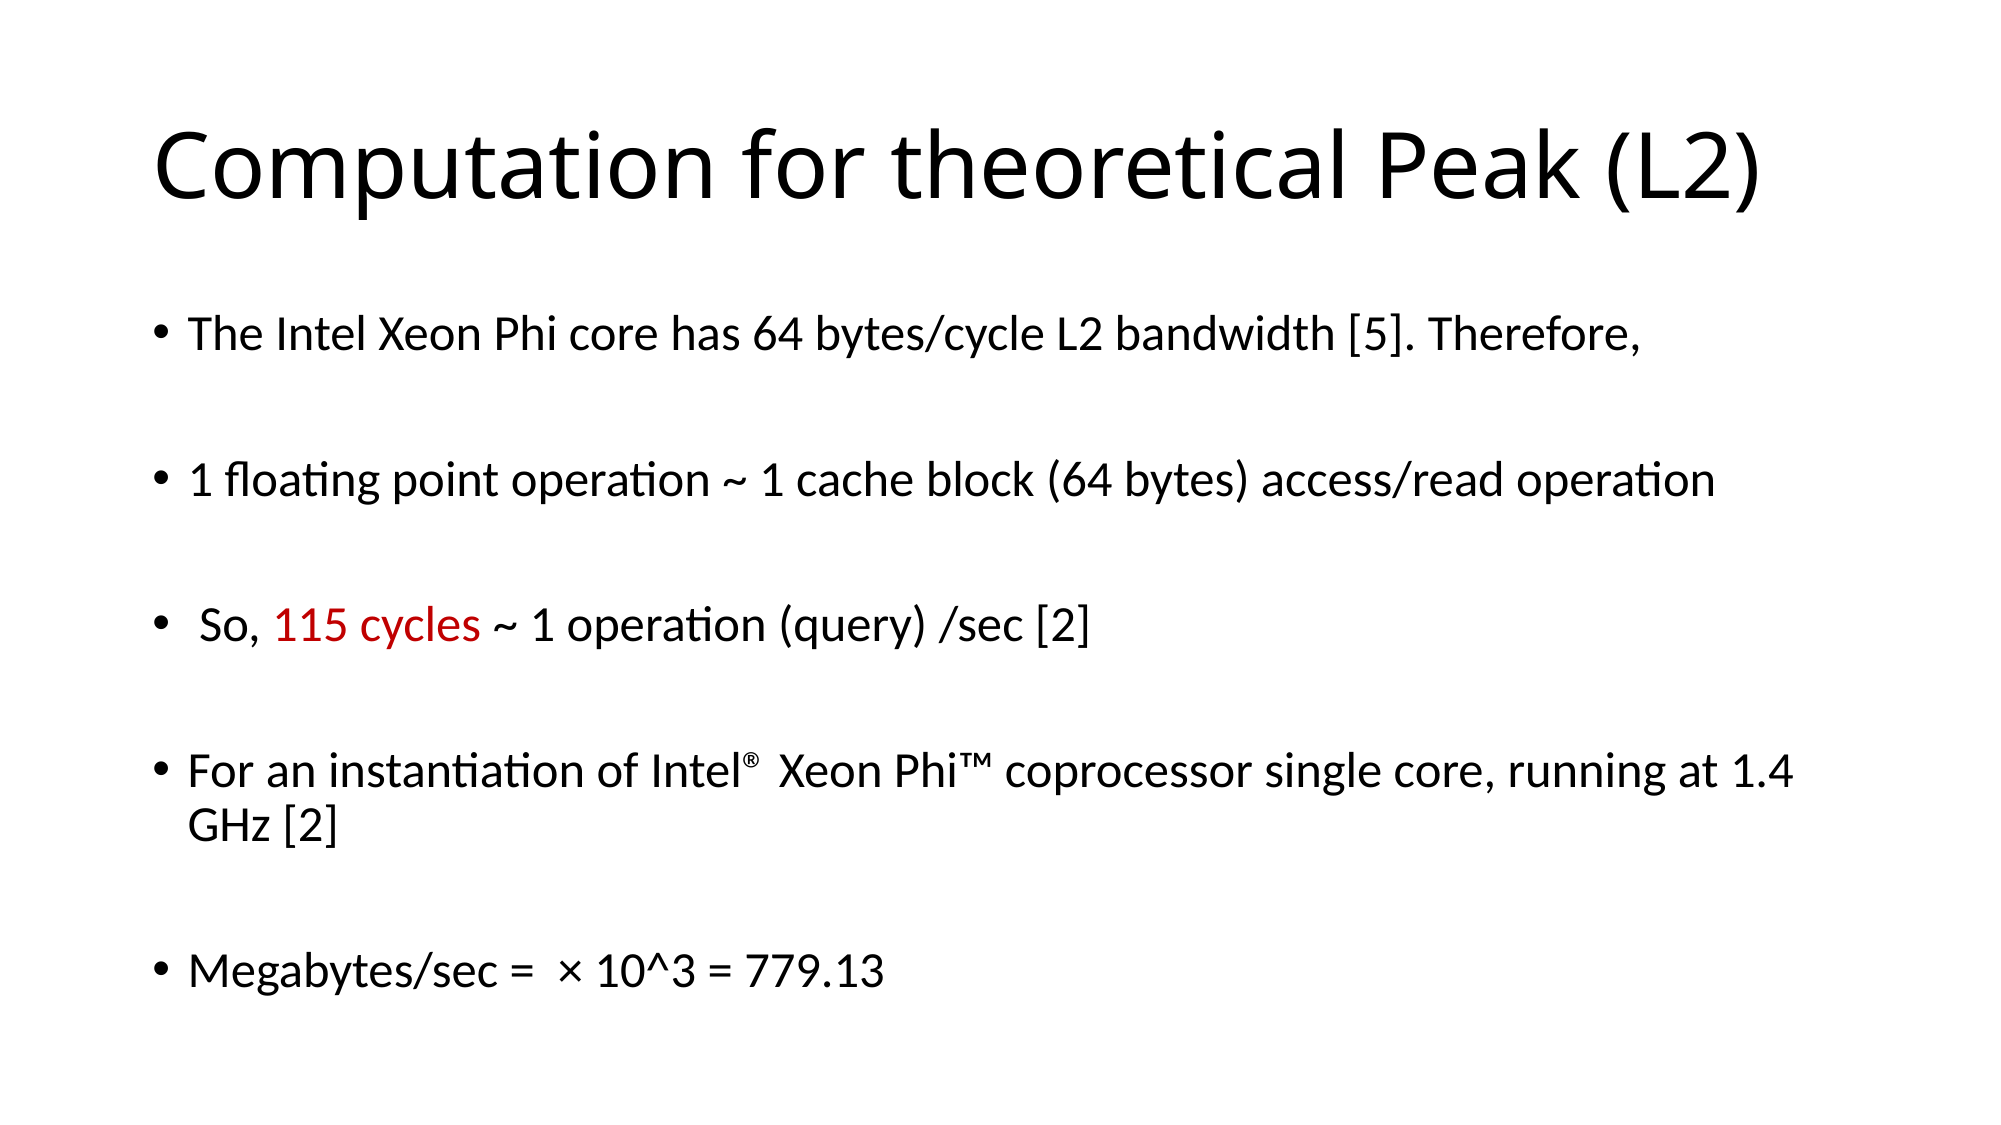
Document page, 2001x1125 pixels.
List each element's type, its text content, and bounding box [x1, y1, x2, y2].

title Computation for theoretical Peak (L2) [137, 59, 1863, 278]
